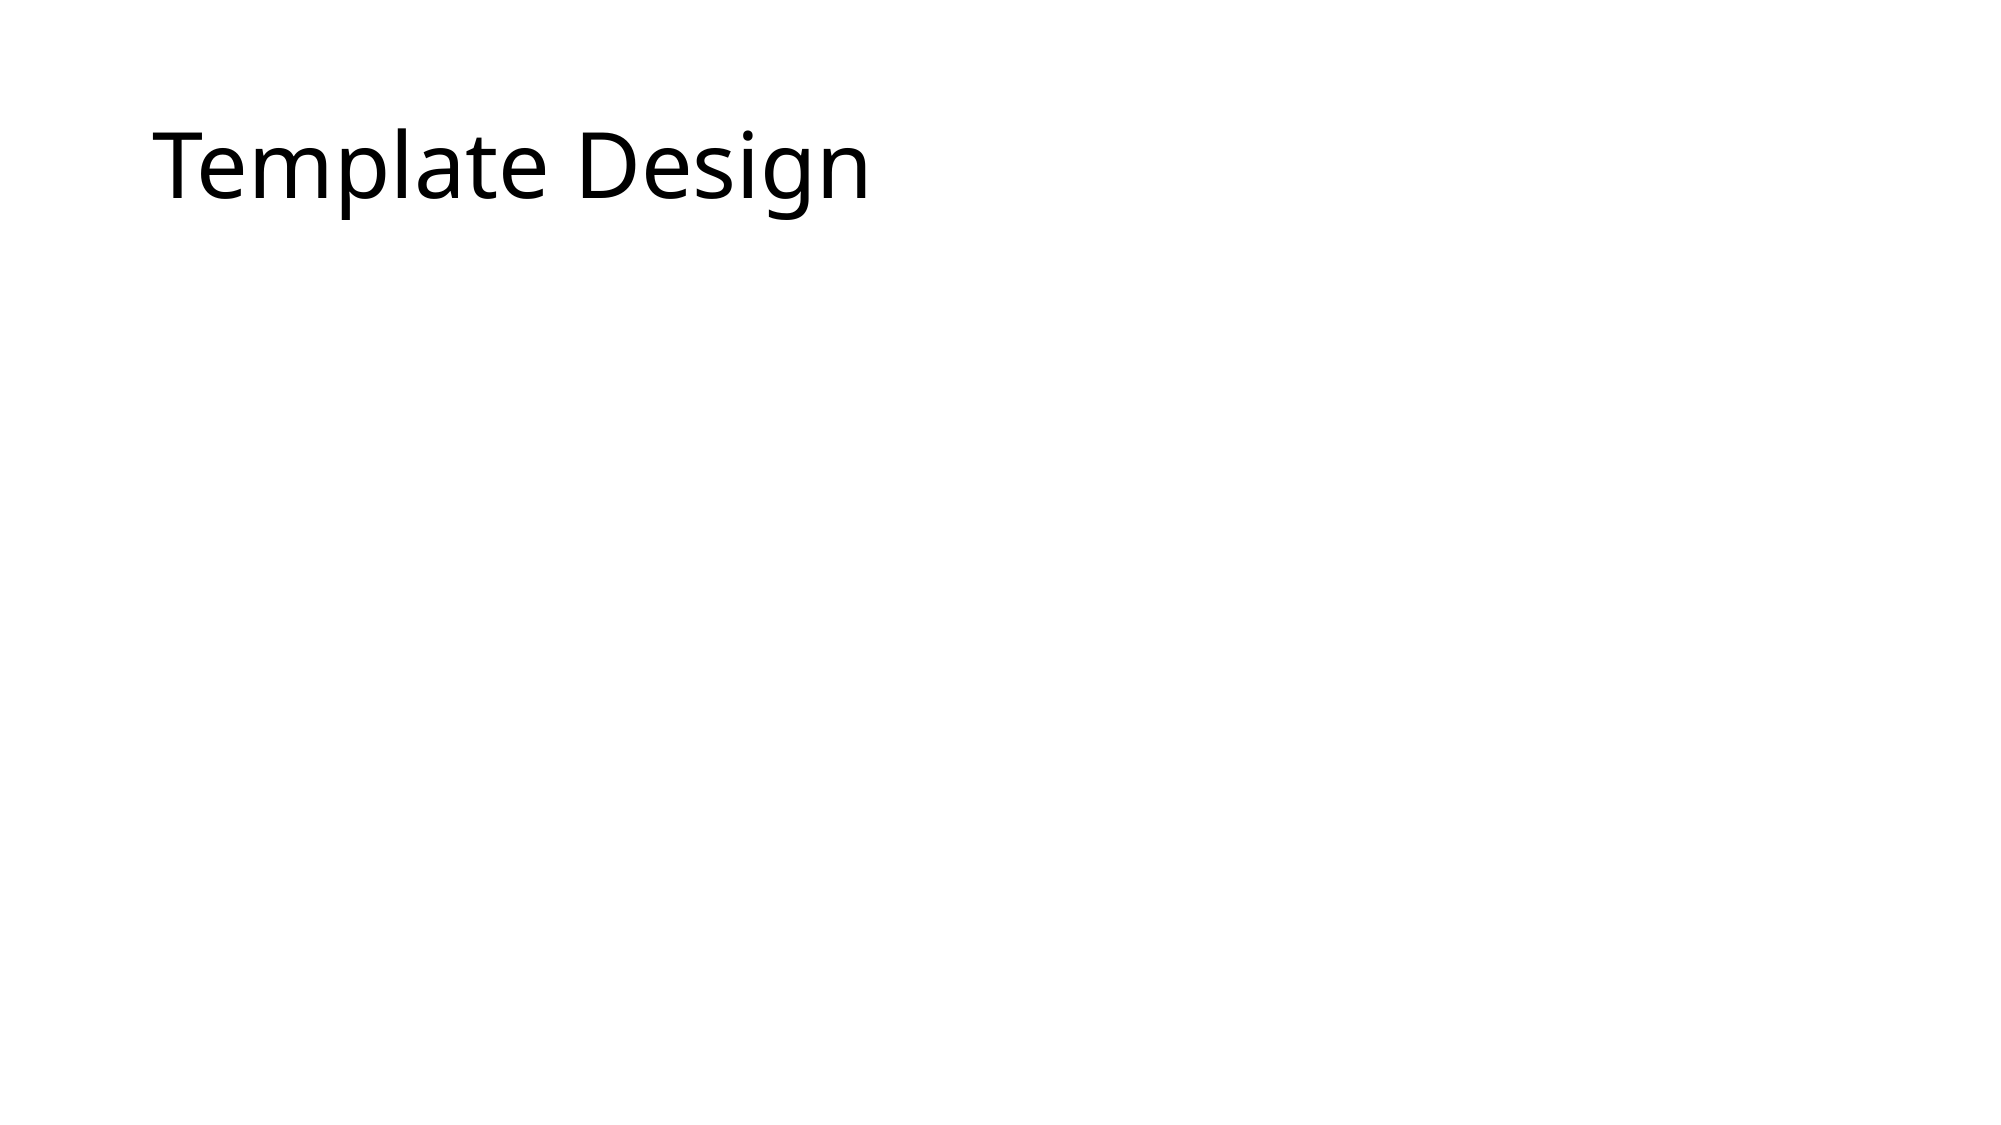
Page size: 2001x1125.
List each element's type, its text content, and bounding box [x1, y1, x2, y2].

title Template Design [137, 59, 1863, 278]
